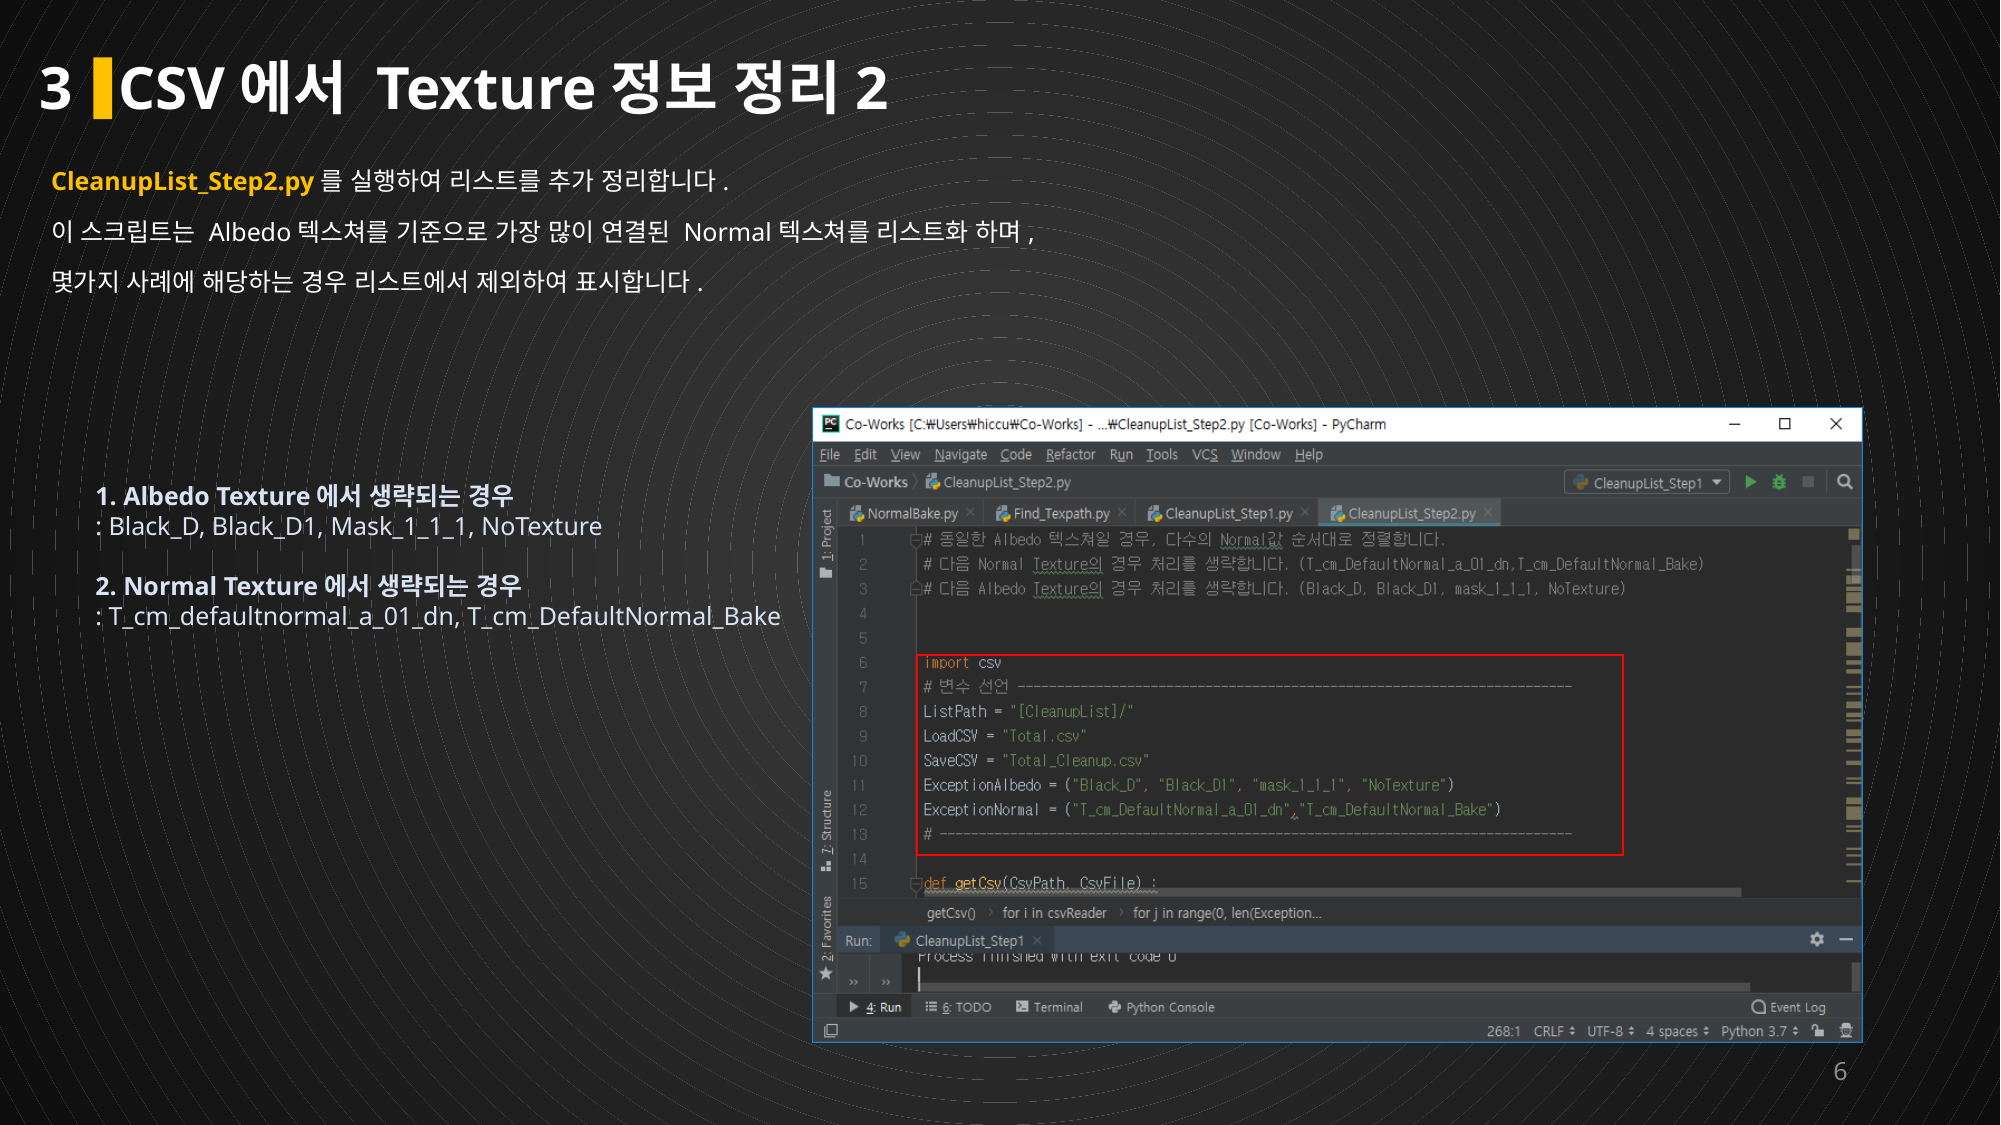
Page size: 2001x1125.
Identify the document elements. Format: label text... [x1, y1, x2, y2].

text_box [812, 407, 1863, 1043]
title 3 CSV에서 Texture정보 정리2 [24, 39, 1963, 143]
list CleanupList_Step2.py를 실행하여 리스트를 추가 정리합니다. 이 스크립트는 Albedo텍스쳐를 기준으로 가장 많이 연결된 Normal텍스쳐를 리스트화 하며, 몇가지 사례에 해당하는 경우 리스트에서 제외하여 표시합니다. [35, 157, 1796, 414]
text_box 1. Albedo Texture에서 생략되는 경우 : Black_D, Black_D1, Mask_1_1_1, NoTexture 2. Normal Texture에서 생략되는 경우 : T_cm_defaultnormal_a_01_dn, T_cm_DefaultNormal_Bake [80, 473, 812, 638]
slide_number 6 [1412, 1043, 1863, 1103]
text_box [92, 56, 113, 120]
